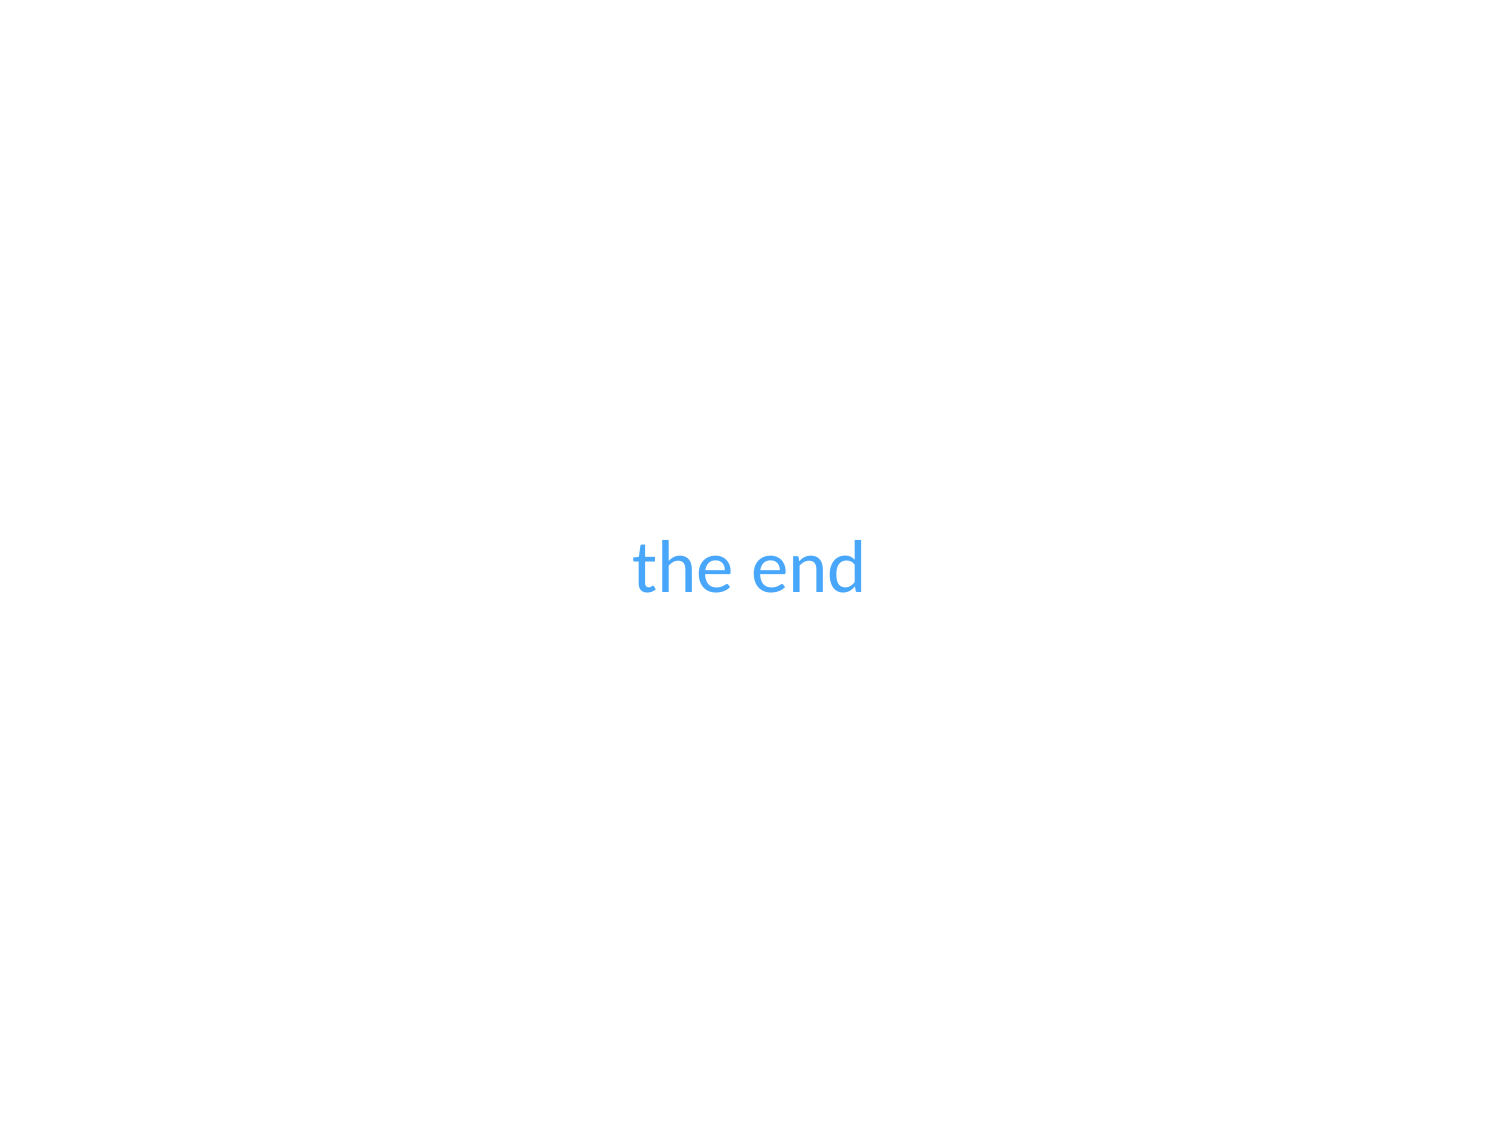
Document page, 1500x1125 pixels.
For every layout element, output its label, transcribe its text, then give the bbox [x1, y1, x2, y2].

list the end [606, 510, 894, 615]
